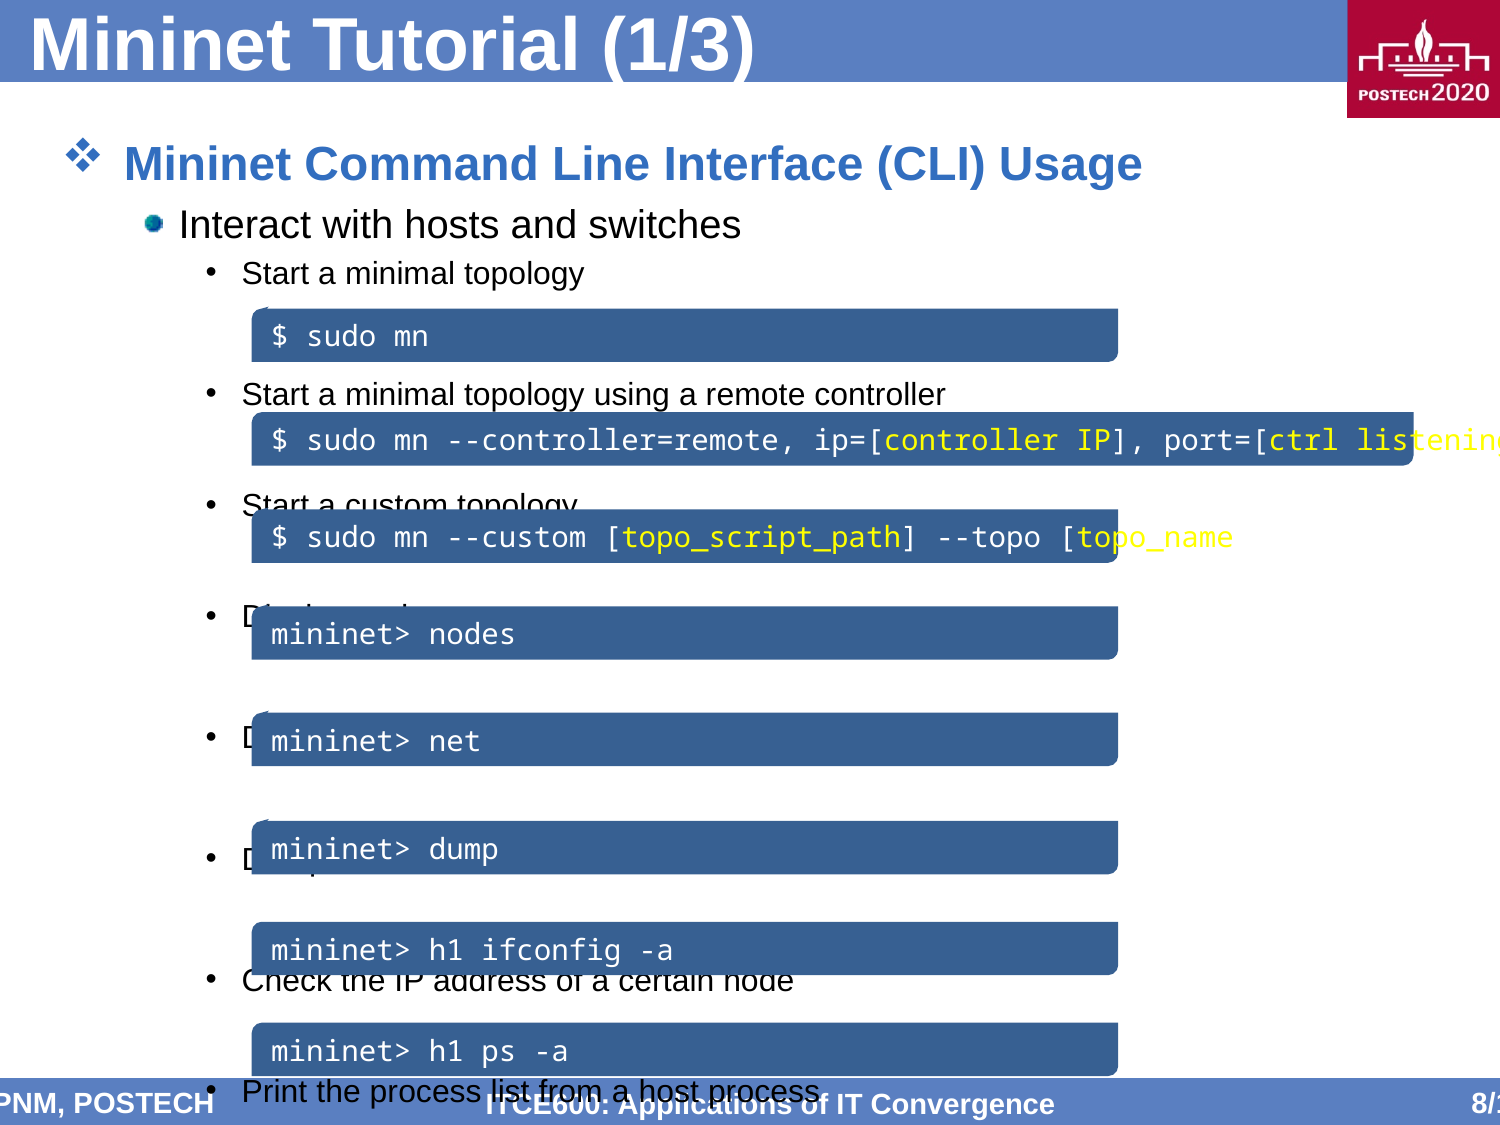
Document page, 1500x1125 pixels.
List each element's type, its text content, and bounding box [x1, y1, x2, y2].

text_box $ sudo mn [253, 310, 1117, 360]
text_box mininet> dump [253, 822, 1117, 873]
list Mininet Command Line Interface (CLI) Usage Interact with hosts and switches Start a minimal topology Start a minimal topology using a remote controller Start a custom topology Display nodes Display links Dump information about all nodes Check the IP address of a certain node Print the process list from a host process [46, 125, 1454, 1125]
picture [1347, 0, 1500, 118]
title Mininet Tutorial (1/3) [0, 0, 1348, 83]
text_box $ sudo mn --controller=remote, ip=[controller IP], port=[ctrl listening port] [253, 414, 1412, 464]
picture [133, 207, 163, 237]
text_box mininet> h1 ifconfig -a [253, 923, 1117, 974]
text_box $ sudo mn --custom [topo_script_path] --topo [topo_name] [253, 511, 1117, 561]
text_box mininet> h1 ps -a [253, 1024, 1117, 1074]
text_box mininet> net [253, 714, 1117, 764]
text_box mininet> nodes [253, 608, 1117, 658]
